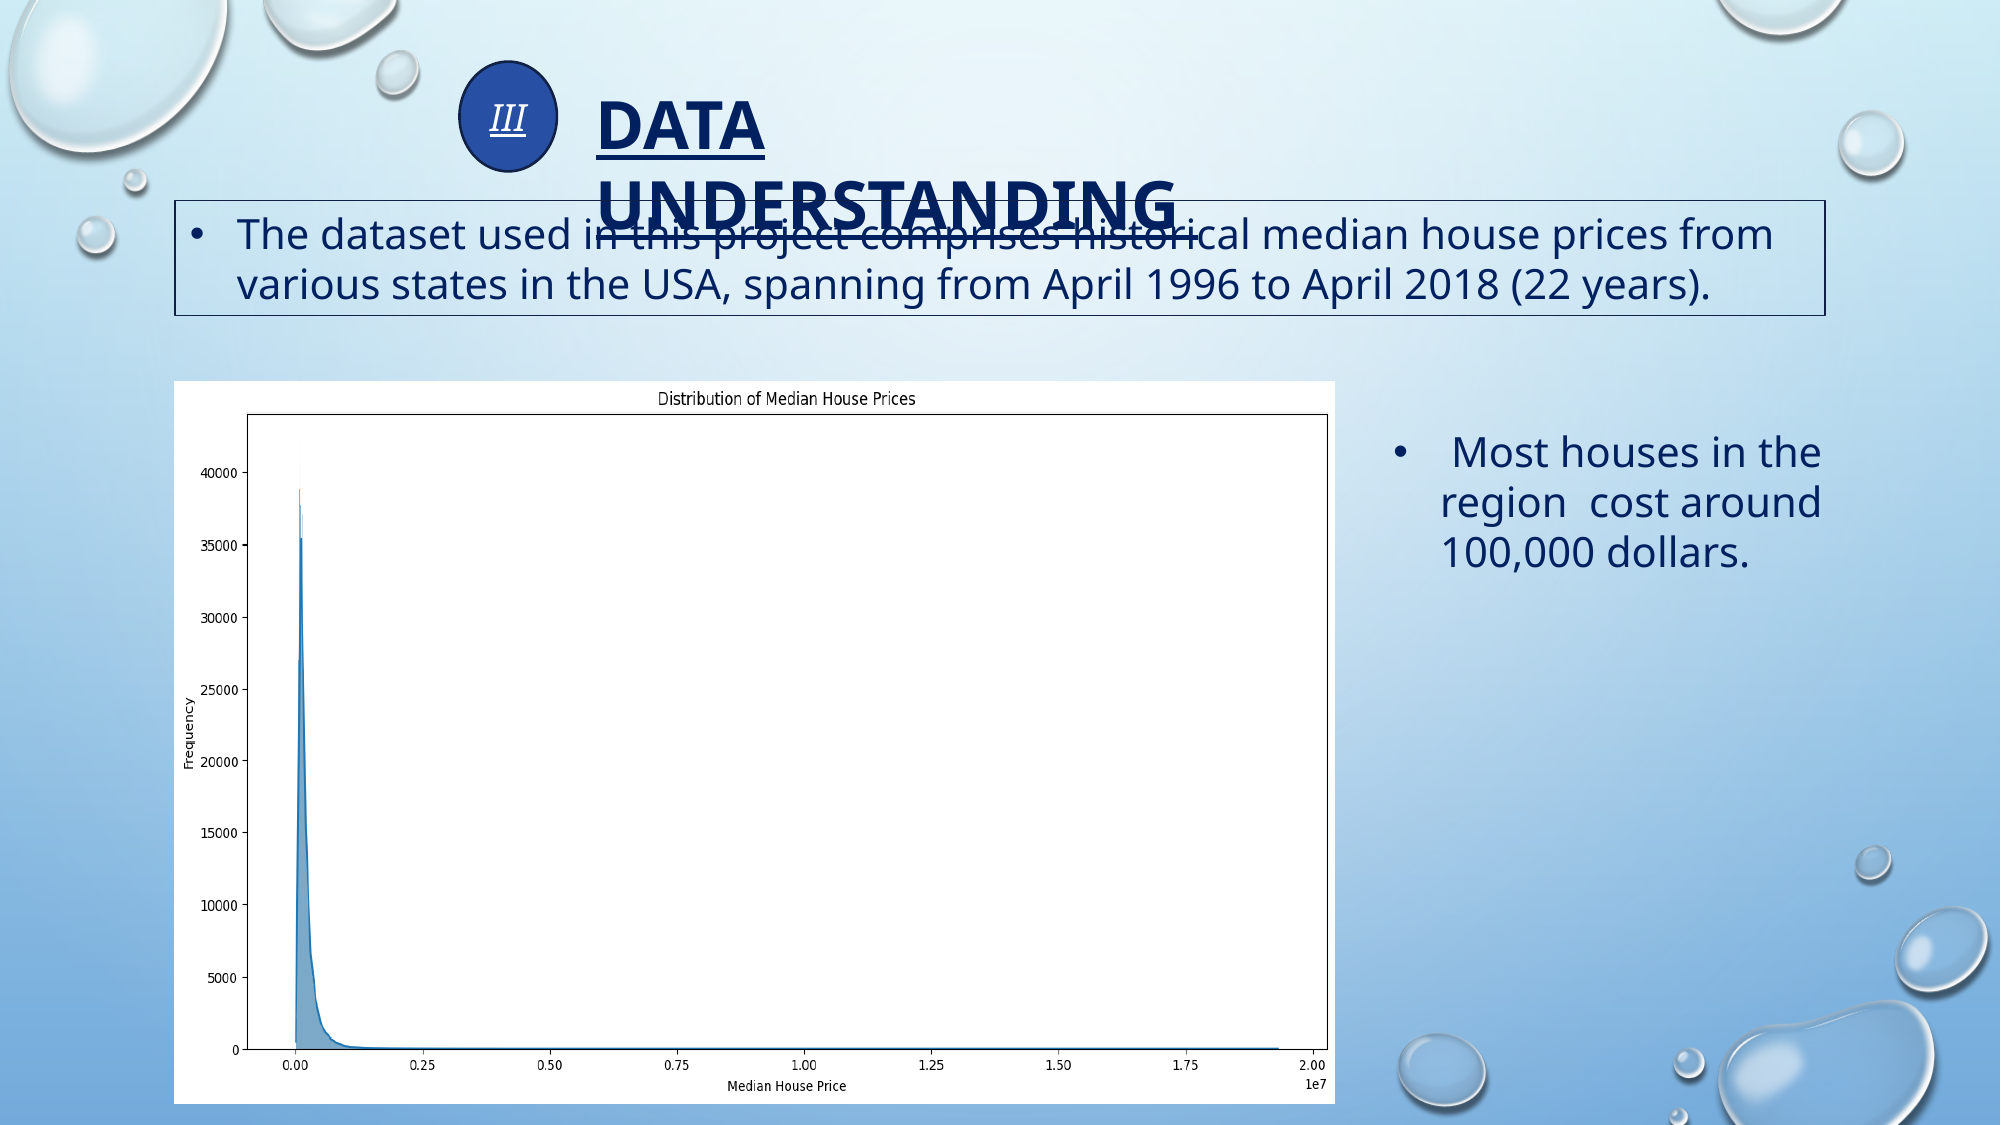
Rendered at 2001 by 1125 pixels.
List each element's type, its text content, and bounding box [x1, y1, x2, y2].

text_box Most houses in the region cost around 100,000 dollars. [1378, 418, 1941, 584]
text_box DATA UNDERSTANDING [580, 75, 1267, 200]
text_box The dataset used in this project comprises historical median house prices from various states in the USA, spanning from April 1996 to April 2018 (22 years). [174, 200, 1825, 316]
text_box III [459, 61, 557, 172]
picture [0, 0, 2000, 1125]
